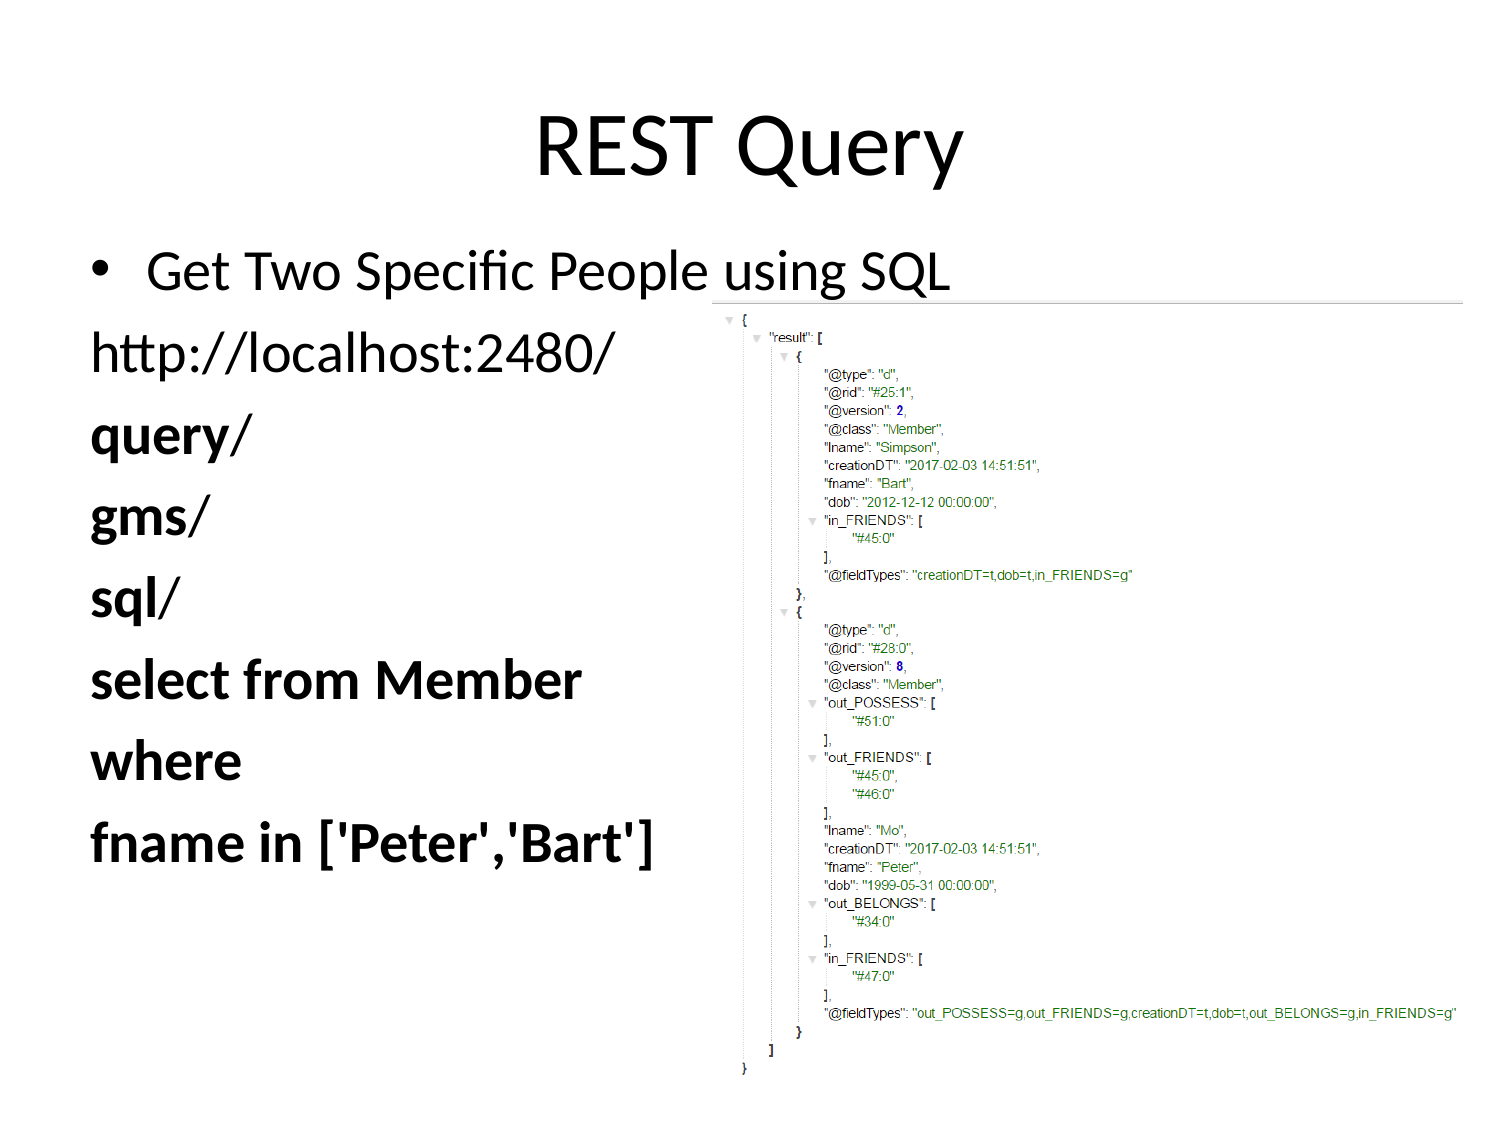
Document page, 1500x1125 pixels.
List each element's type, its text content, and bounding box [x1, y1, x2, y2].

picture [712, 300, 1463, 1084]
list Get Two Specific People using SQL http://localhost:2480/ query/ gms/ sql/ select from Member where fname in ['Peter','Bart'] [75, 224, 1425, 1005]
title REST Query [75, 45, 1425, 224]
